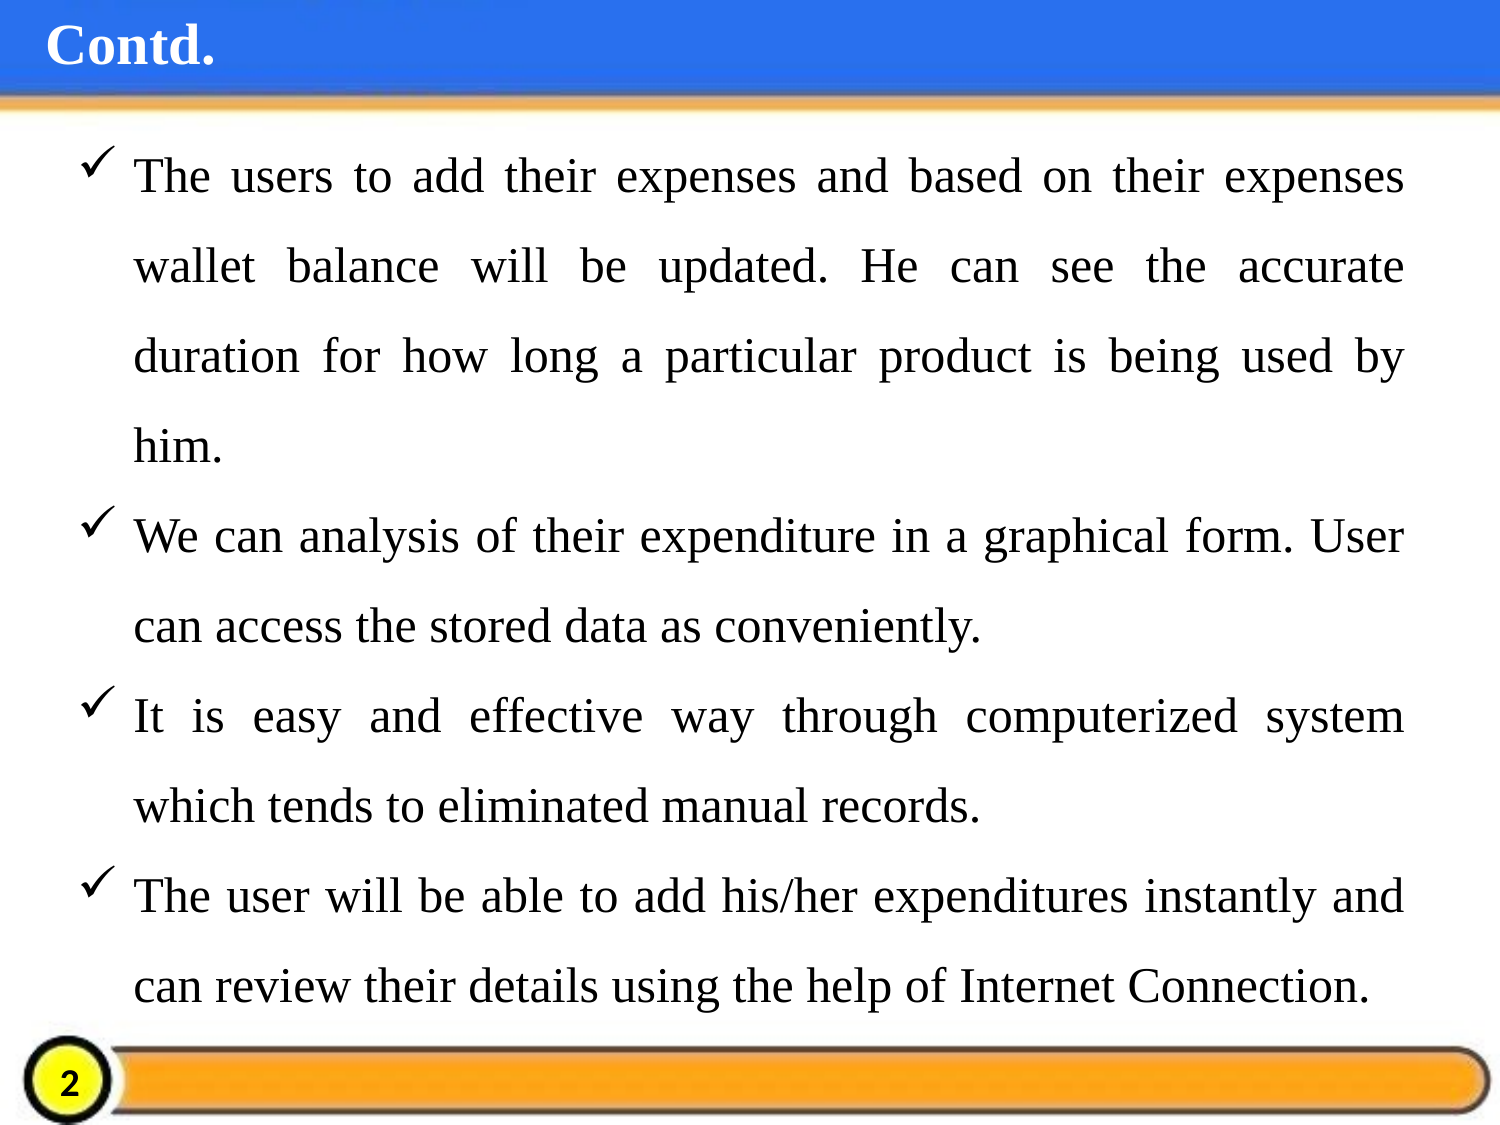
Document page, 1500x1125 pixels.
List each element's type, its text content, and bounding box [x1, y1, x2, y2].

text_box 2 [8, 1049, 131, 1113]
title Contd. [0, 8, 335, 75]
picture [0, 0, 1500, 1125]
list The users to add their expenses and based on their expenses wallet balance will be updated. He can see the accurate duration for how long a particular product is being used by him. We can analysis of their expenditure in a graphical form. User can access the stored data as conveniently. It is easy and effective way through computerized system which tends to eliminated manual records. The user will be able to add his/her expenditures instantly and can review their details using the help of Internet Connection. [62, 104, 1421, 1100]
